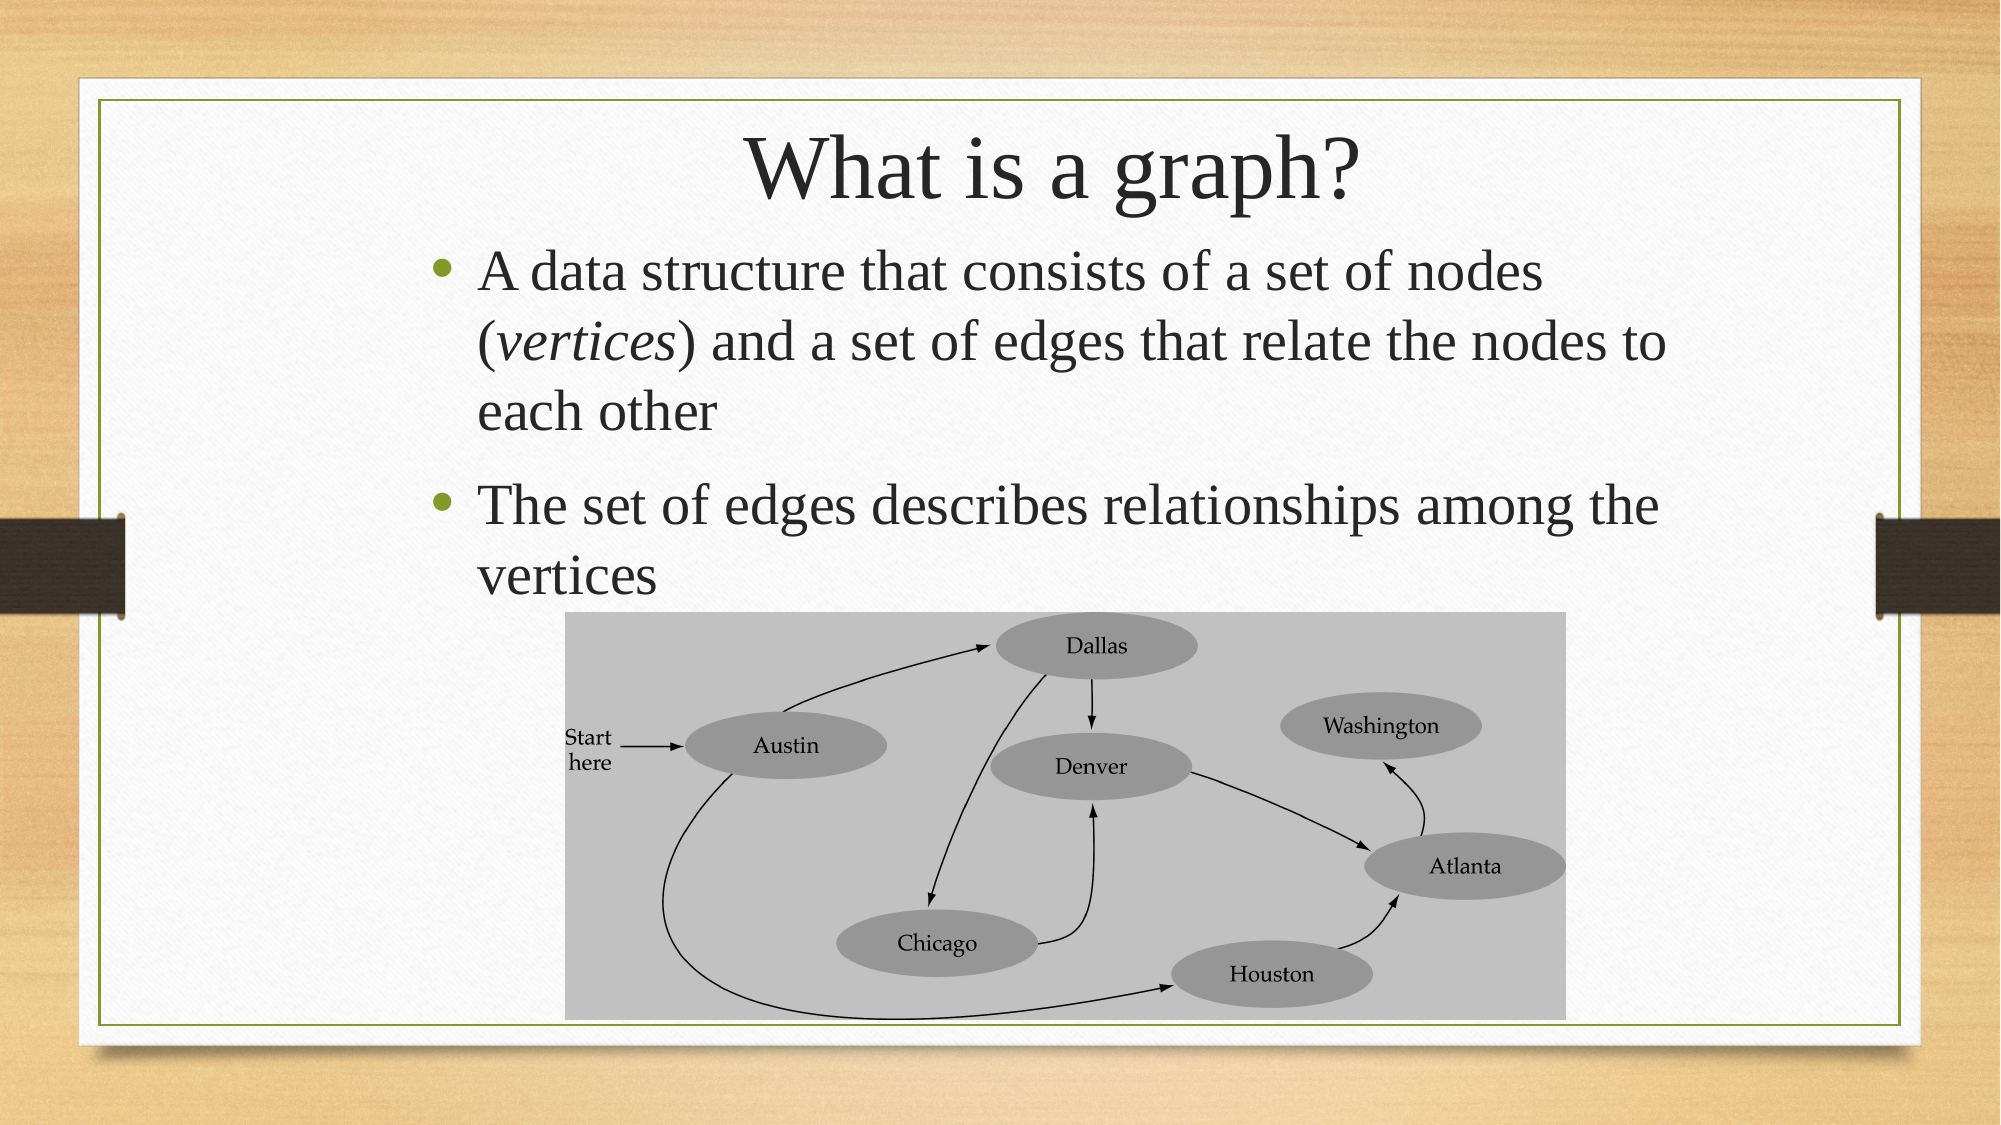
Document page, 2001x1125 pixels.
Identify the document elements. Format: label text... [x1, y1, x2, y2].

picture [0, 0, 2001, 1125]
text_box A data structure that consists of a set of nodes (vertices) and a set of edges that relate the nodes to each other The set of edges describes relationships among the vertices [415, 224, 1691, 613]
text_box What is a graph? [415, 99, 1691, 188]
